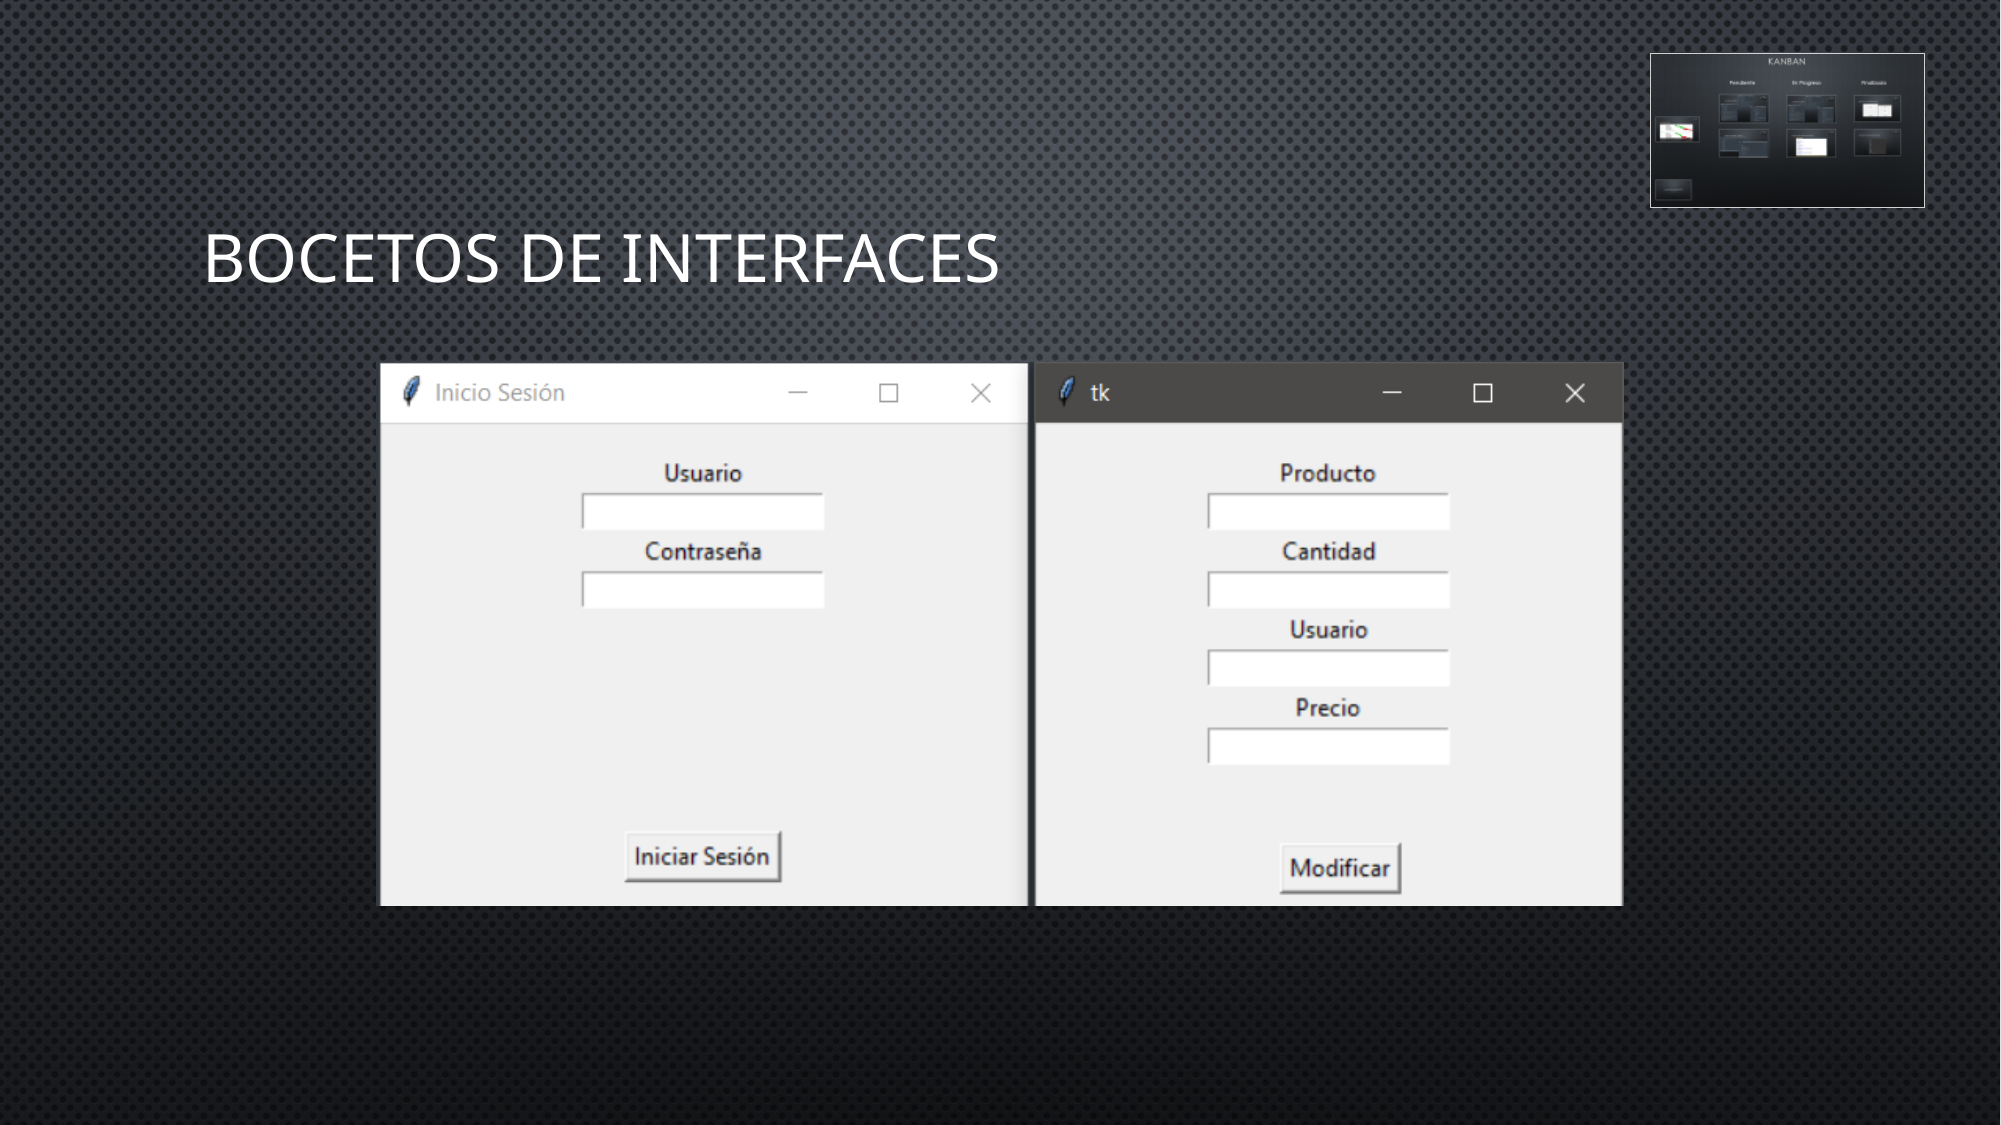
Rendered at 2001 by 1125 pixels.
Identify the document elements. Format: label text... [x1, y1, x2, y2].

picture [375, 361, 1624, 907]
picture [1651, 54, 1924, 207]
title Bocetos de Interfaces [187, 99, 1813, 413]
